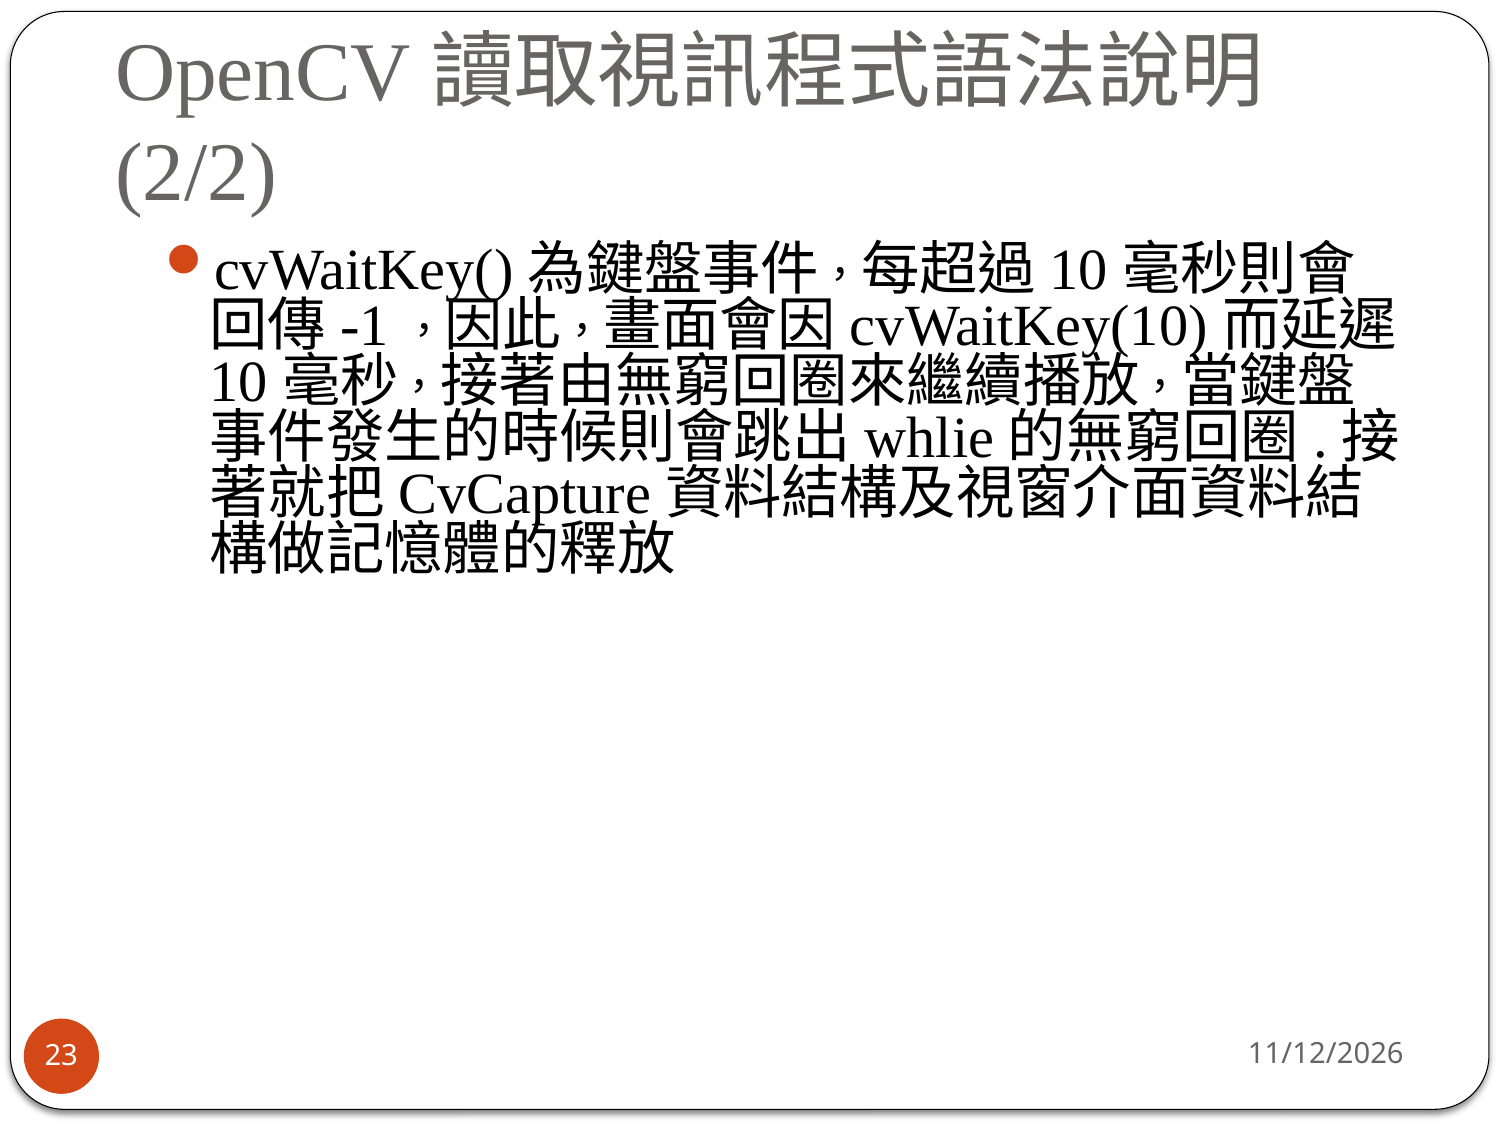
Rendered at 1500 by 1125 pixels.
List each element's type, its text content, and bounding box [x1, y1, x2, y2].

text_box 2013/10/24 [1012, 1015, 1419, 1094]
list cvWaitKey()為鍵盤事件，每超過10毫秒則會回傳-1，因此，畫面會因cvWaitKey(10)而延遲10毫秒，接著由無窮回圈來繼續播放，當鍵盤事件發生的時候則會跳出whlie的無窮回圈.接著就把CvCapture資料結構及視窗介面資料結構做記憶體的釋放 [149, 237, 1426, 988]
slide_number 23 [23, 1018, 99, 1094]
title OpenCV讀取視訊程式語法說明(2/2) [100, 44, 1426, 233]
